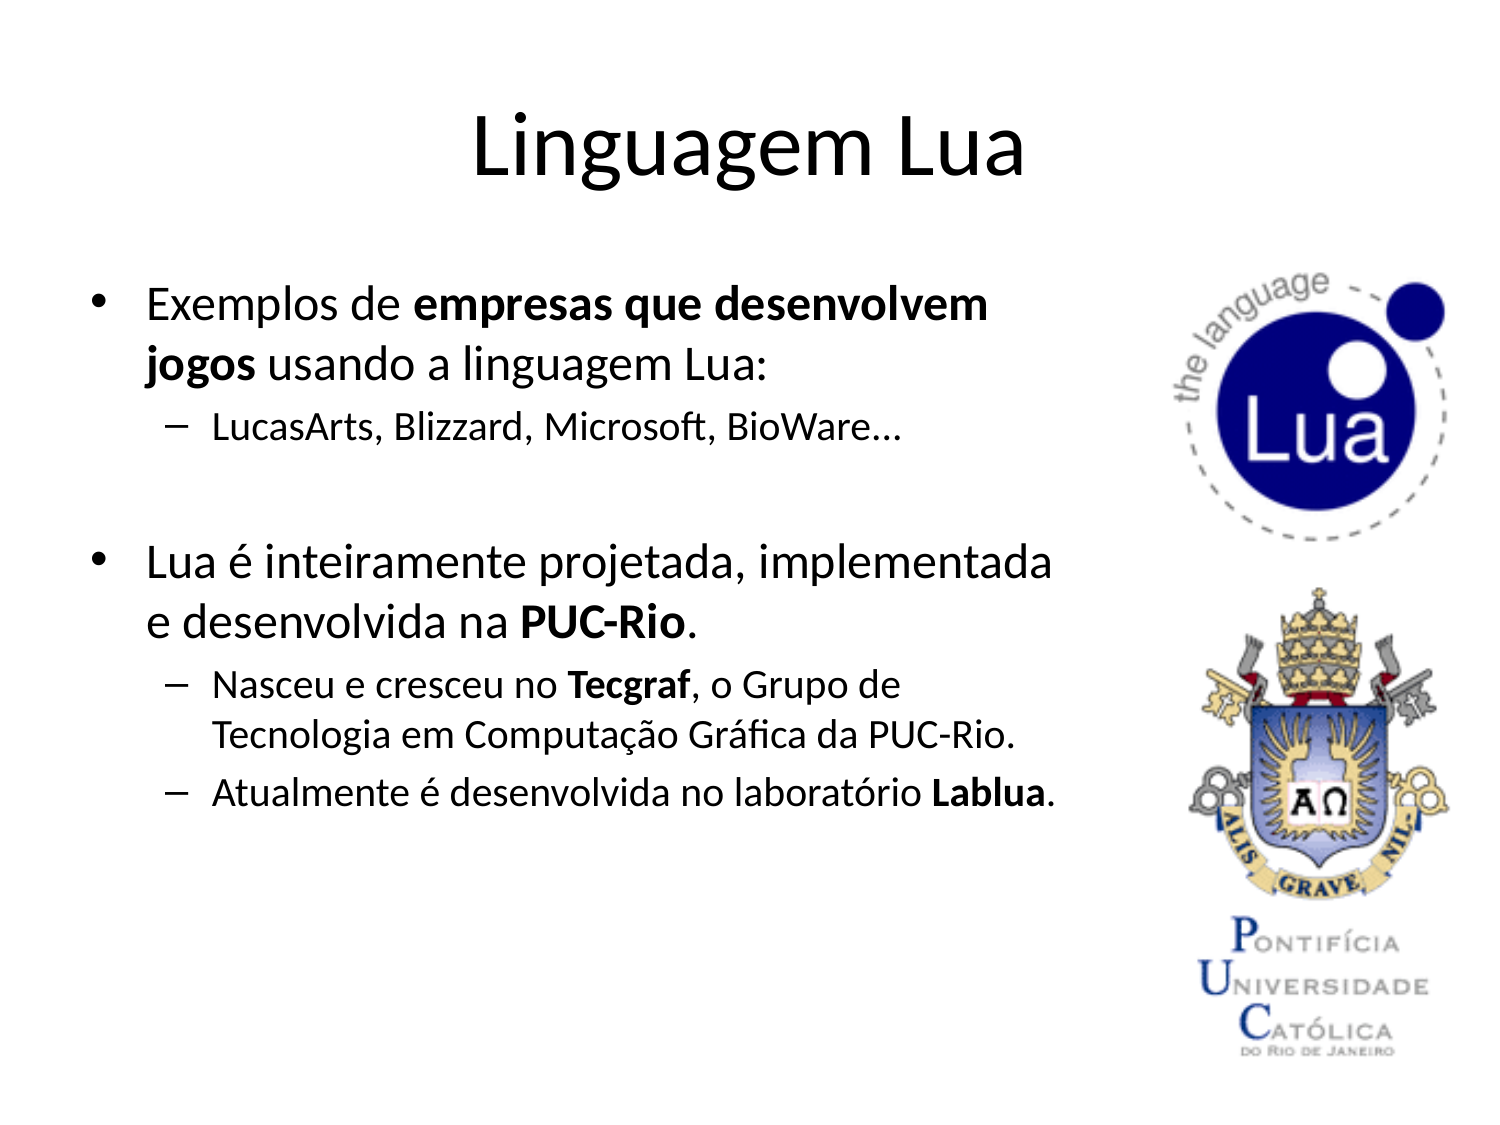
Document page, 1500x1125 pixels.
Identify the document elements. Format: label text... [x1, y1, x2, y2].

picture [1185, 585, 1459, 1064]
title Linguagem Lua [75, 45, 1425, 233]
list Exemplos de empresas que desenvolvem jogos usando a linguagem Lua: LucasArts, Blizzard, Microsoft, BioWare... Lua é inteiramente projetada, implementada e desenvolvida na PUC-Rio. Nasceu e cresceu no Tecgraf, o Grupo de Tecnologia em Computação Gráfica da PUC-Rio. Atualmente é desenvolvida no laboratório Lablua. [75, 262, 1093, 1005]
picture [1163, 255, 1459, 551]
